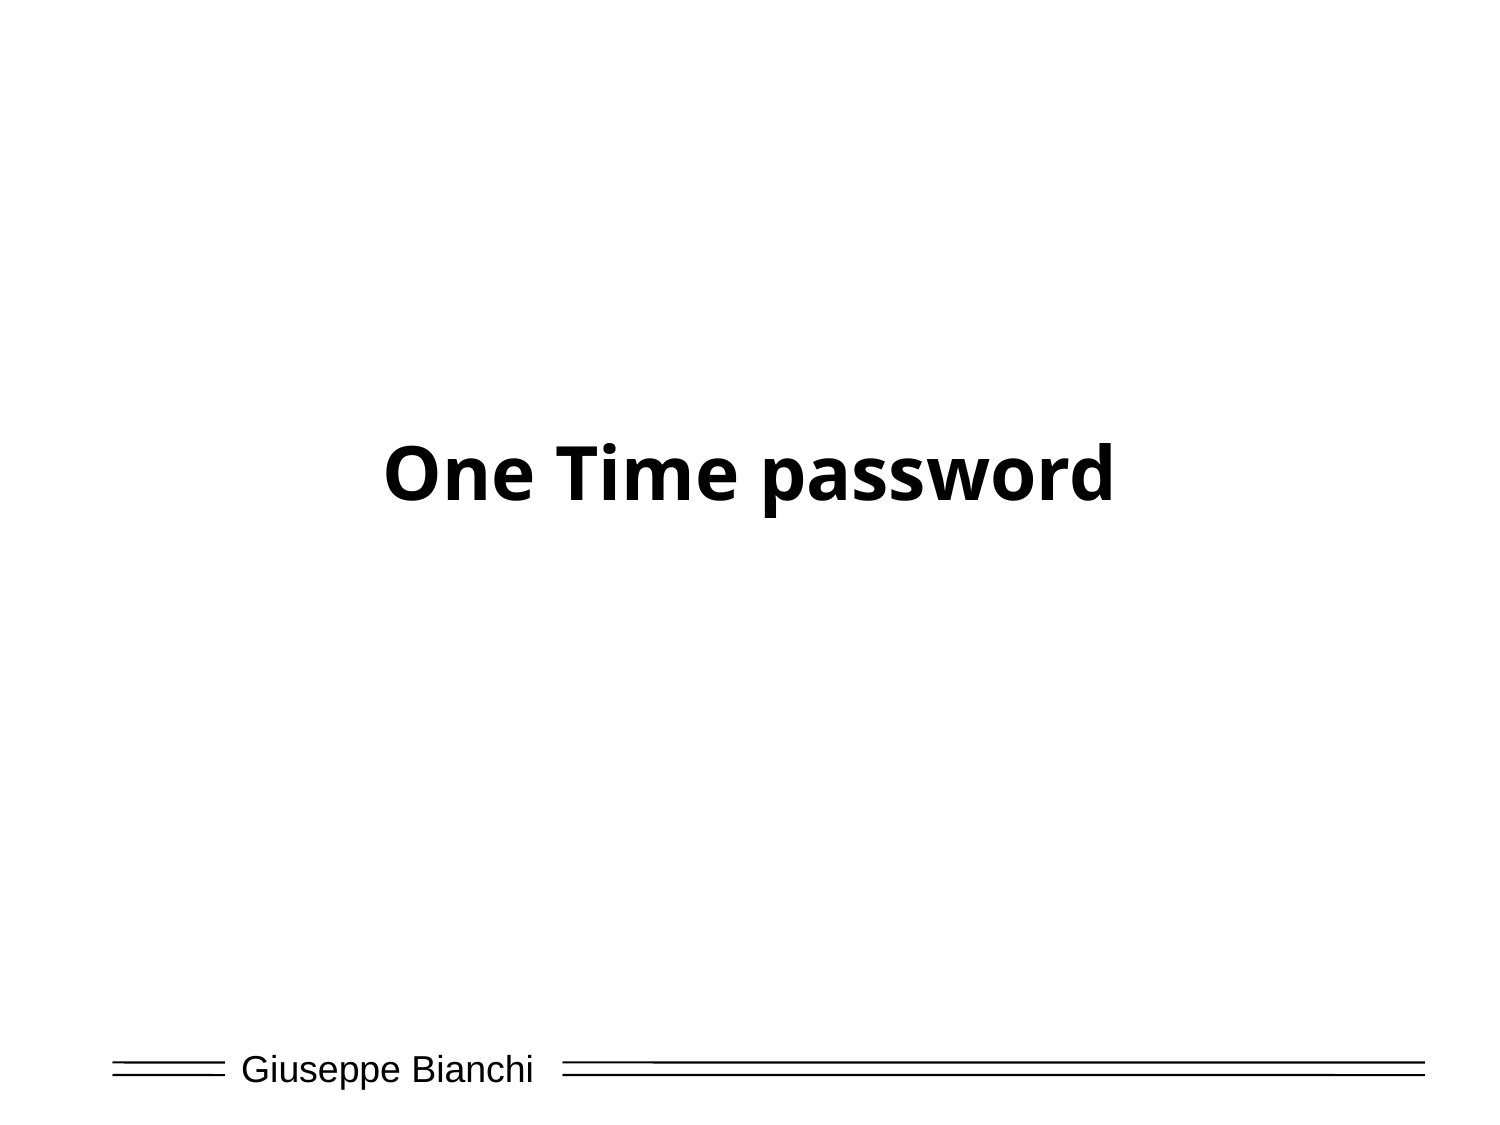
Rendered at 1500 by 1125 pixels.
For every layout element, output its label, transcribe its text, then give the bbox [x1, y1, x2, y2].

title One Time password [112, 349, 1388, 591]
